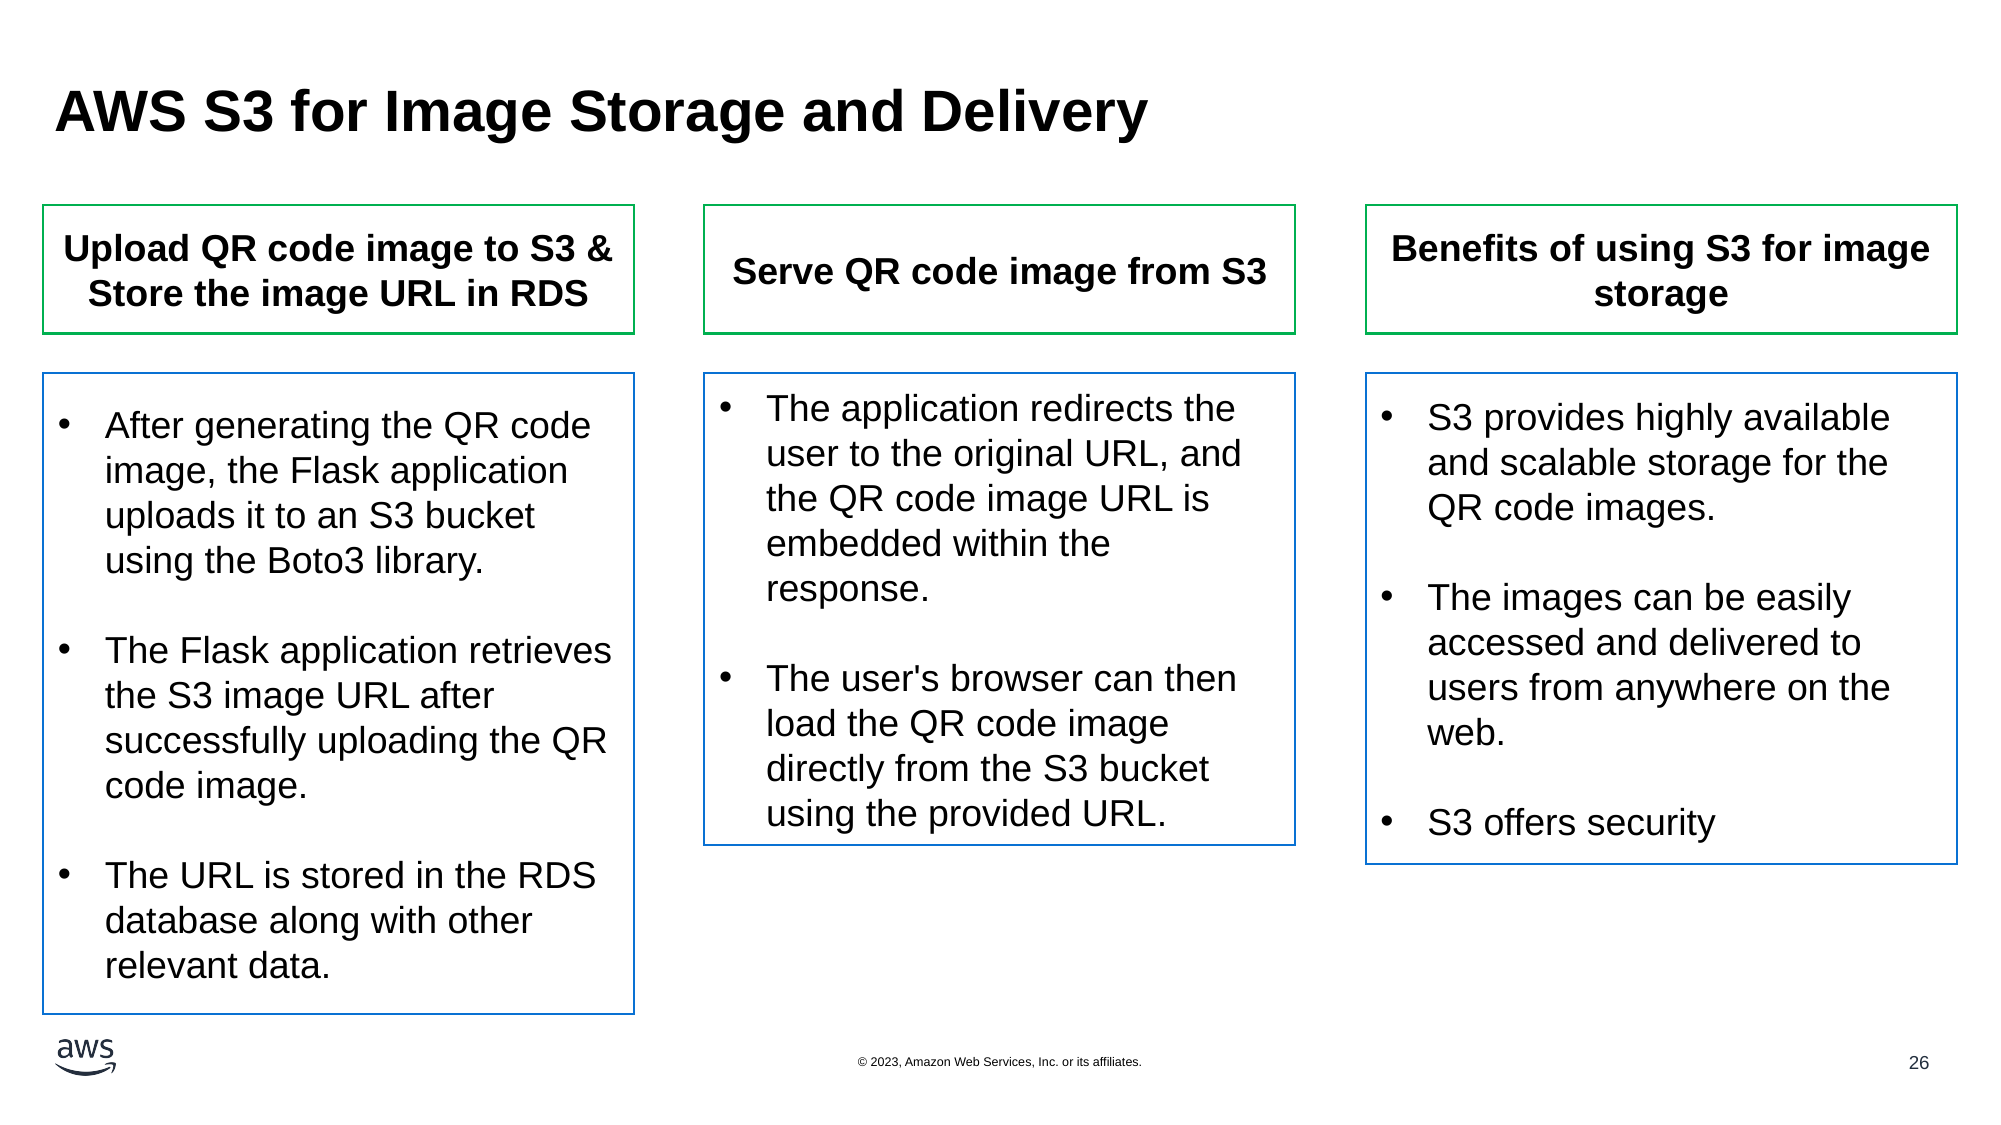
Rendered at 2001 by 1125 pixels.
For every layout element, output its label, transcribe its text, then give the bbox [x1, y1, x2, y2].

footer © 2023, Amazon Web Services, Inc. or its affiliates. [662, 1031, 1338, 1092]
text_box Serve QR code image from S3 [703, 204, 1296, 335]
title AWS S3 for Image Storage and Delivery [39, 59, 1961, 166]
text_box Upload QR code image to S3 & Store the image URL in RDS [42, 204, 635, 335]
text_box After generating the QR code image, the Flask application uploads it to an S3 bucket using the Boto3 library. The Flask application retrieves the S3 image URL after successfully uploading the QR code image. The URL is stored in the RDS database along with other relevant data. [42, 372, 635, 1015]
slide_number 26 [1494, 1031, 1945, 1092]
picture [55, 1039, 116, 1076]
text_box S3 provides highly available and scalable storage for the QR code images. The images can be easily accessed and delivered to users from anywhere on the web. S3 offers security [1365, 372, 1958, 865]
text_box Benefits of using S3 for image storage [1365, 204, 1958, 335]
text_box The application redirects the user to the original URL, and the QR code image URL is embedded within the response. The user's browser can then load the QR code image directly from the S3 bucket using the provided URL. [703, 372, 1296, 846]
